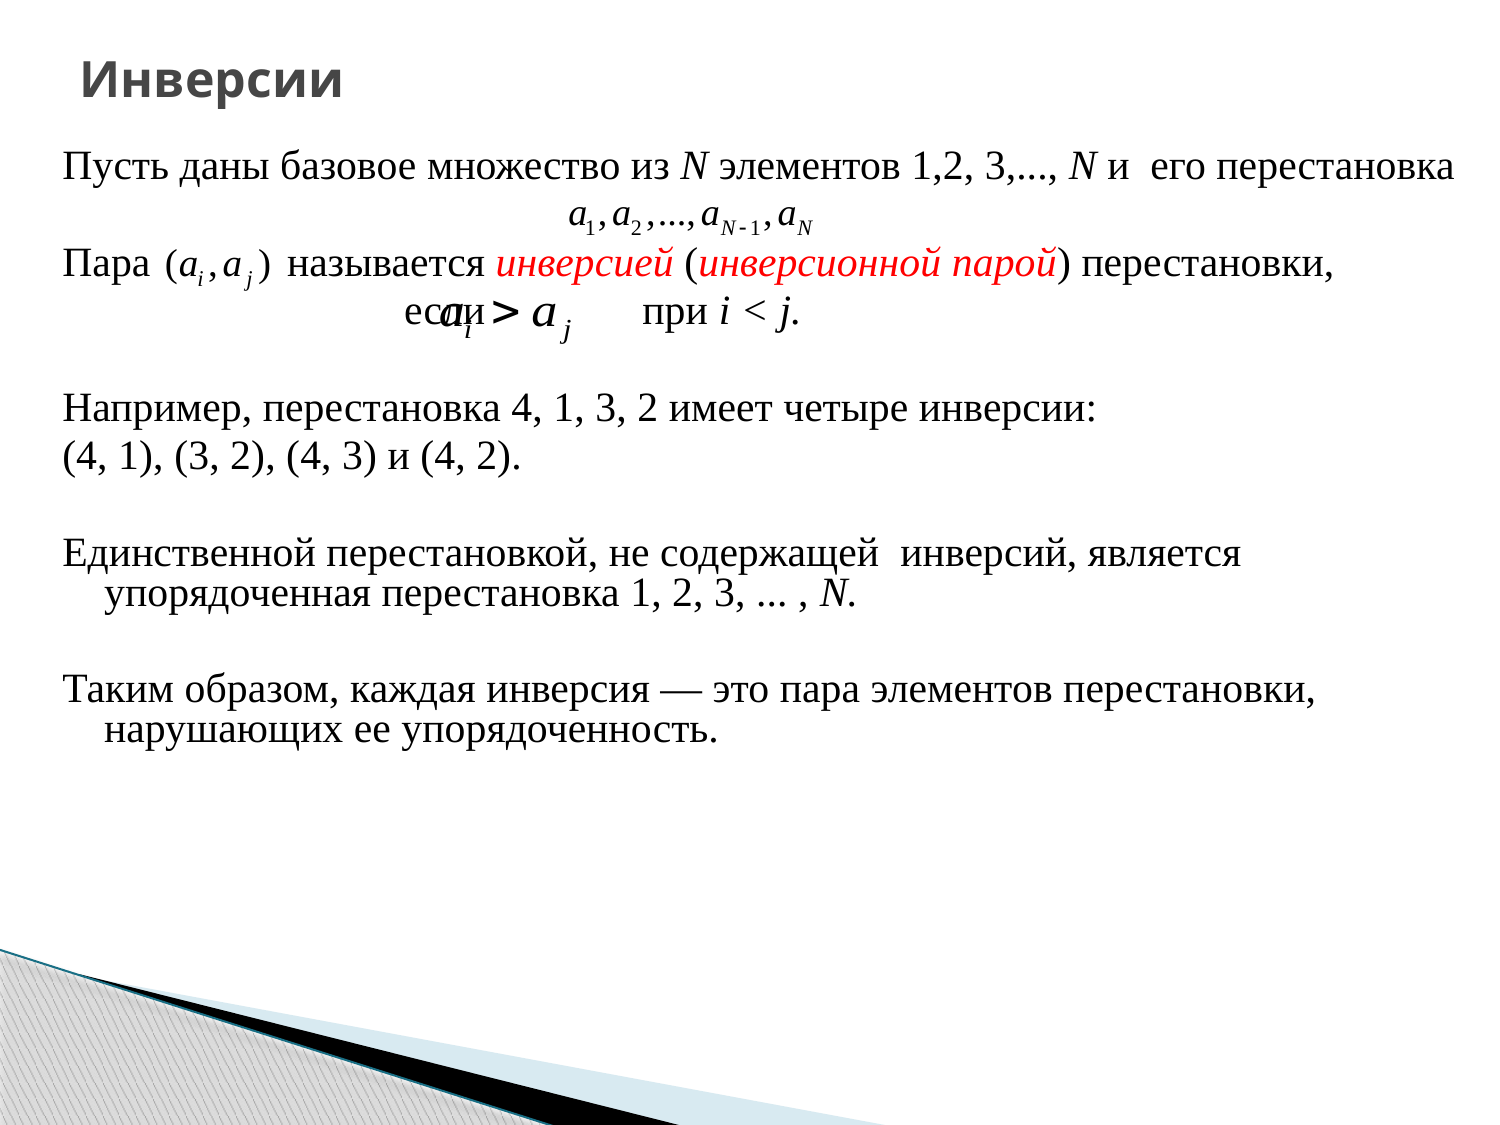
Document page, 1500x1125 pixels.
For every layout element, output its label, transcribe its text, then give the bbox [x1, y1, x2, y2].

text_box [430, 278, 584, 355]
list Пусть даны базовое множество из N элементов 1,2, 3,..., N и его перестановка Пара называется инверсией (инверсионной парой) перестановки, если при i < j. Например, перестановка 4, 1, 3, 2 имеет четыре инверсии: (4, 1), (3, 2), (4, 3) и (4, 2). Единственной перестановкой, не содержащей инверсий, является упорядоченная перестановка 1, 2, 3, ... , N. Таким образом, каждая инверсия — это пара элементов перестановки, нарушающих ее упорядоченность. [29, 140, 1478, 846]
title Инверсии [64, 23, 1343, 133]
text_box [562, 187, 821, 245]
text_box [159, 236, 277, 300]
